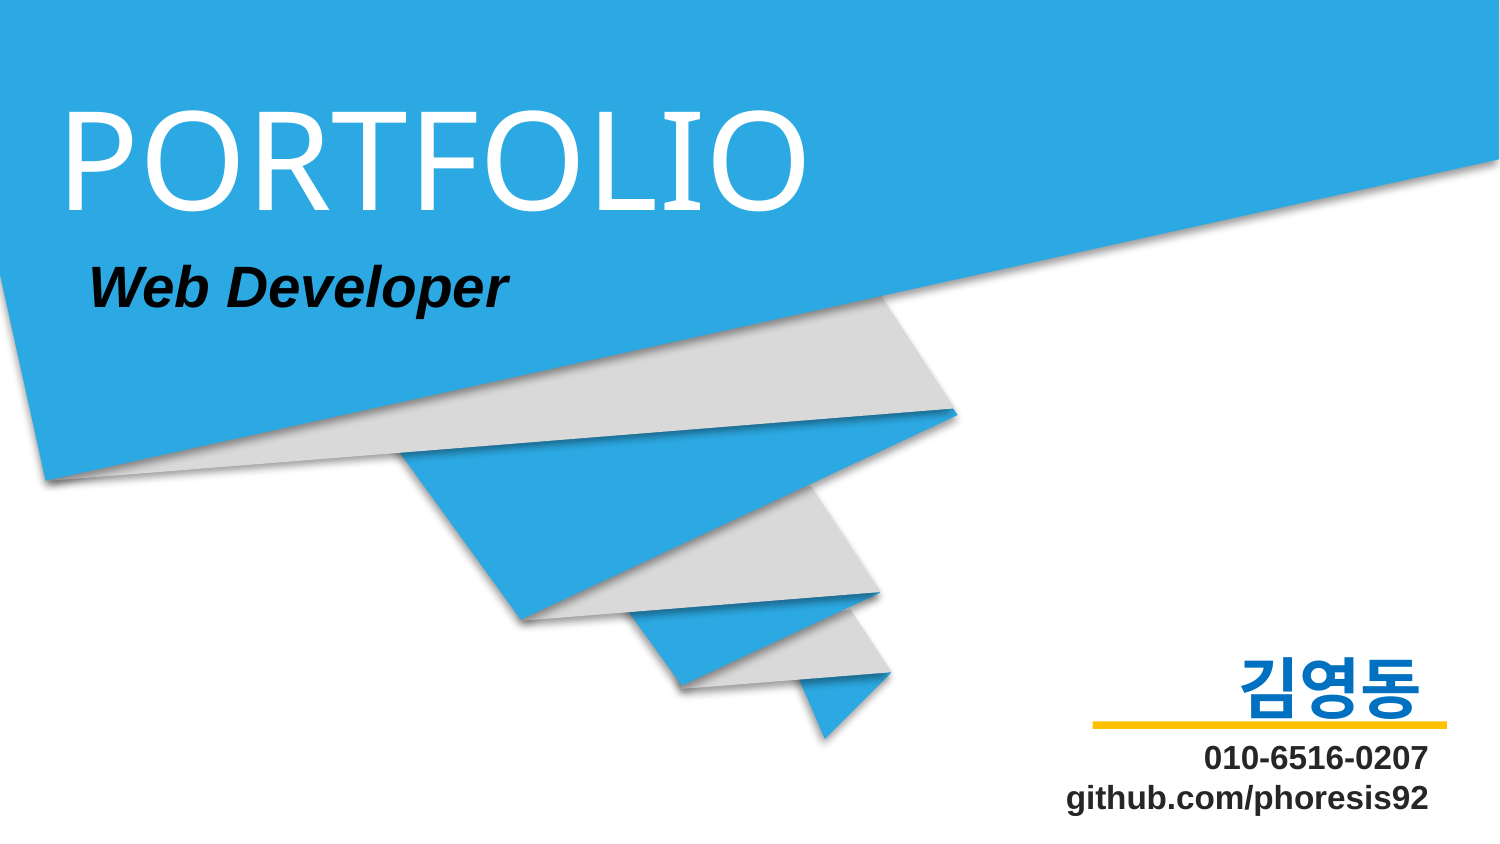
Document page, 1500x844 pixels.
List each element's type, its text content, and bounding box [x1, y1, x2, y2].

text_box [0, 0, 1500, 411]
text_box 김영동 [938, 599, 1438, 728]
text_box 010-6516-0207 github.com/phoresis92 [927, 728, 1444, 824]
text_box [33, 180, 939, 720]
text_box [1090, 719, 1449, 731]
text_box PORTFOLIO [41, 65, 1040, 245]
